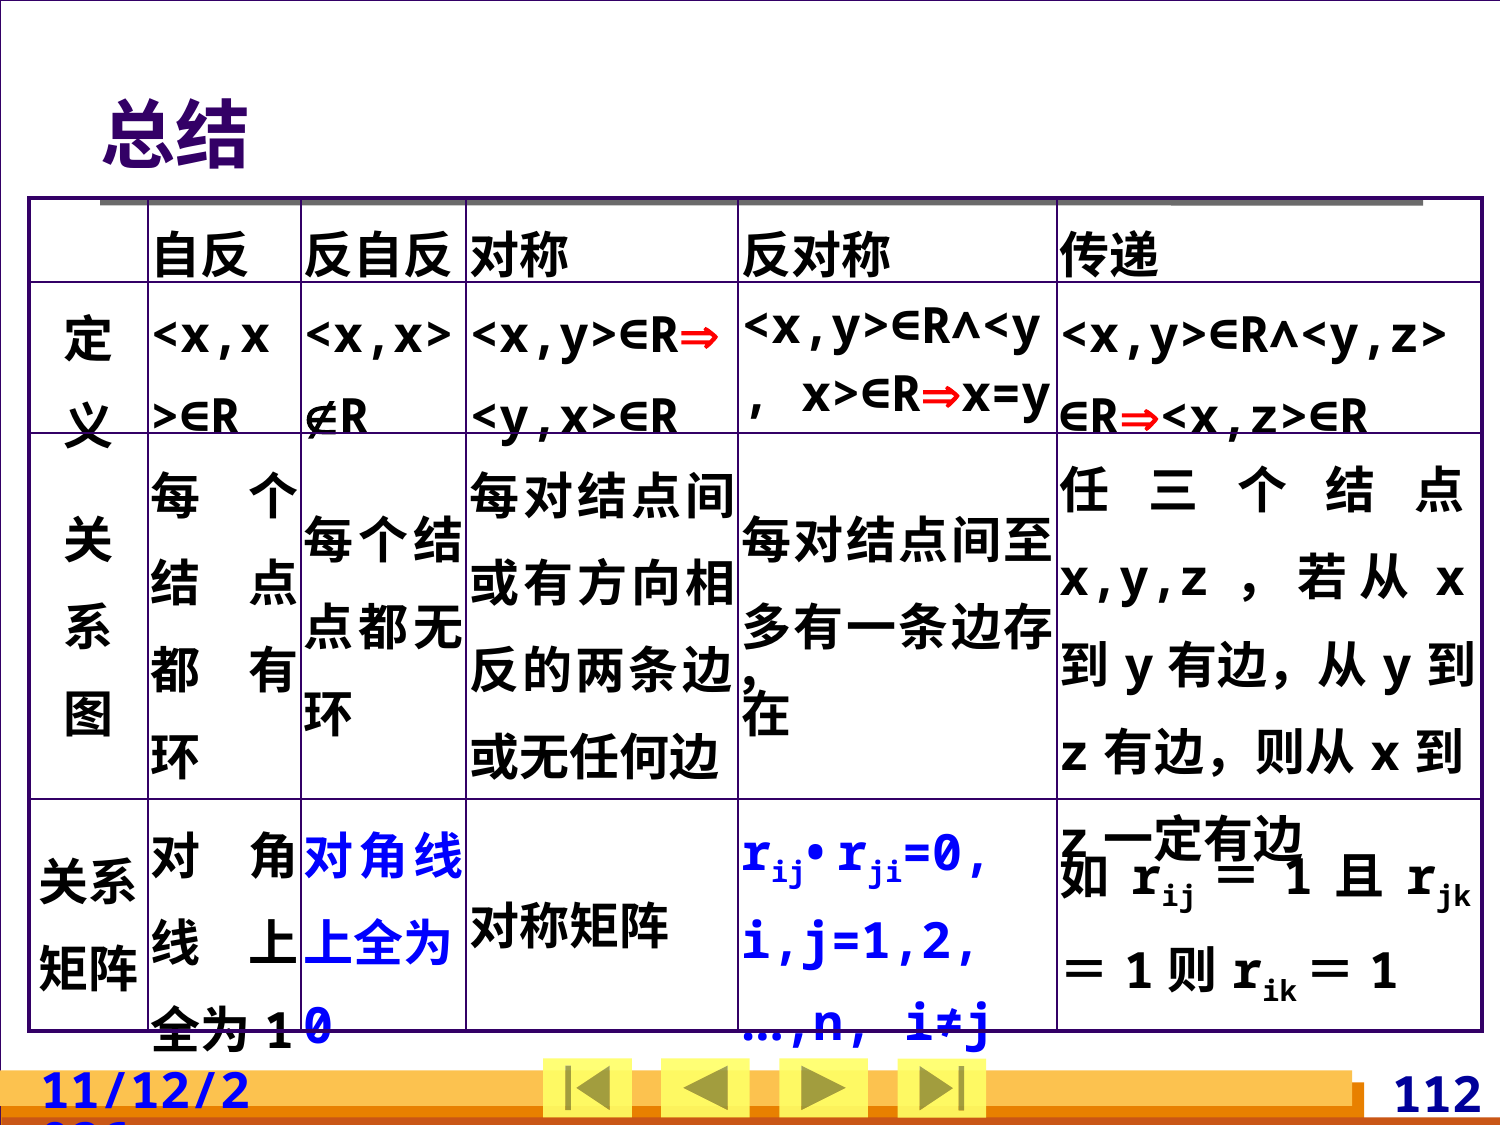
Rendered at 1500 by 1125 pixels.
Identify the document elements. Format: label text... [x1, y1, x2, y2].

table_header 反自反 [302, 200, 465, 281]
table_cell 每个结点都有环 [149, 434, 300, 798]
table_cell 每个结点都无环 [302, 434, 465, 798]
table_header [31, 200, 147, 281]
table_header 反对称 [739, 200, 1056, 281]
title 总结 [100, 36, 1424, 196]
table_cell 每对结点间至多有一条边存在 [739, 434, 1056, 798]
table_cell 每对结点间或有方向相反的两条边，或无任何边 [467, 434, 737, 798]
table_cell 对角线上全为1 [149, 800, 300, 1029]
table_cell 如rij＝1且rjk＝1则rik＝1 [1058, 800, 1480, 1029]
table_header 对称 [467, 200, 737, 281]
table_cell <x,x>R [302, 283, 465, 432]
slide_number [34, 1057, 284, 1125]
table_header 自反 [149, 200, 300, 281]
table_cell 对称矩阵 [467, 800, 737, 1029]
table_header 传递 [1058, 200, 1480, 281]
table_cell <x,y>∈R<y,x>∈R [467, 283, 737, 432]
table_cell 关 系 图 [31, 434, 147, 798]
table_cell <x,x>∈R [149, 283, 300, 432]
table_cell <x,y>∈R∧<y, x>∈Rx=y [739, 283, 1056, 432]
table_cell rij• rji=0, i,j=1,2,…,n, i≠j [739, 800, 1056, 1029]
table_cell <x,y>∈R∧<y,z>∈R<x,z>∈R [1058, 283, 1480, 432]
table_cell 关系 矩阵 [31, 800, 147, 1029]
table_cell 对角线上全为0 [302, 800, 465, 1029]
table_cell 任三个结点x,y,z，若从x到y有边，从y到z有边，则从x到z一定有边 [1058, 434, 1480, 798]
table_cell 定 义 [31, 283, 147, 432]
